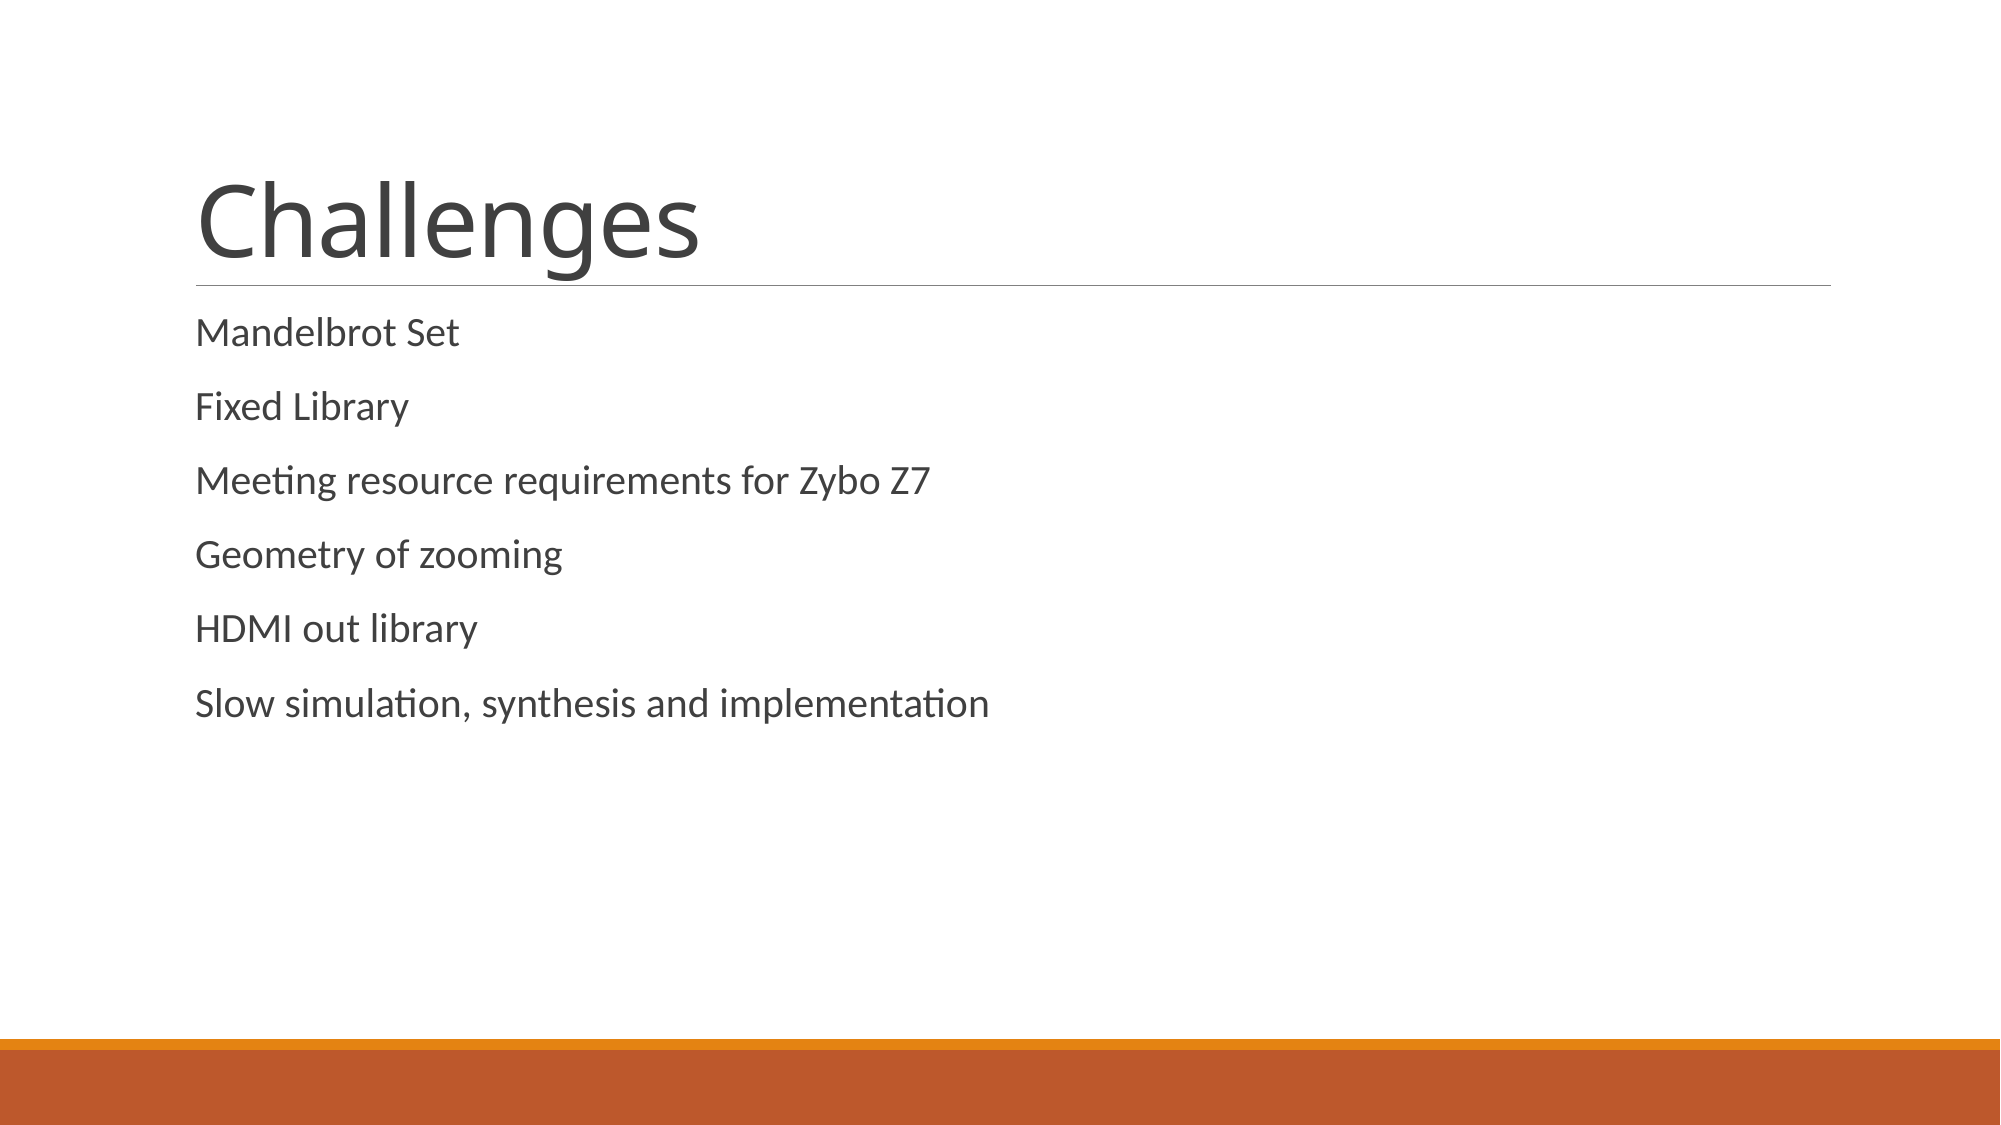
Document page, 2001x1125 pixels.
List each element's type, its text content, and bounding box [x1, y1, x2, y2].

title Challenges [180, 47, 1830, 285]
list Mandelbrot Set Fixed Library Meeting resource requirements for Zybo Z7 Geometry of zooming HDMI out library Slow simulation, synthesis and implementation [180, 302, 1830, 963]
